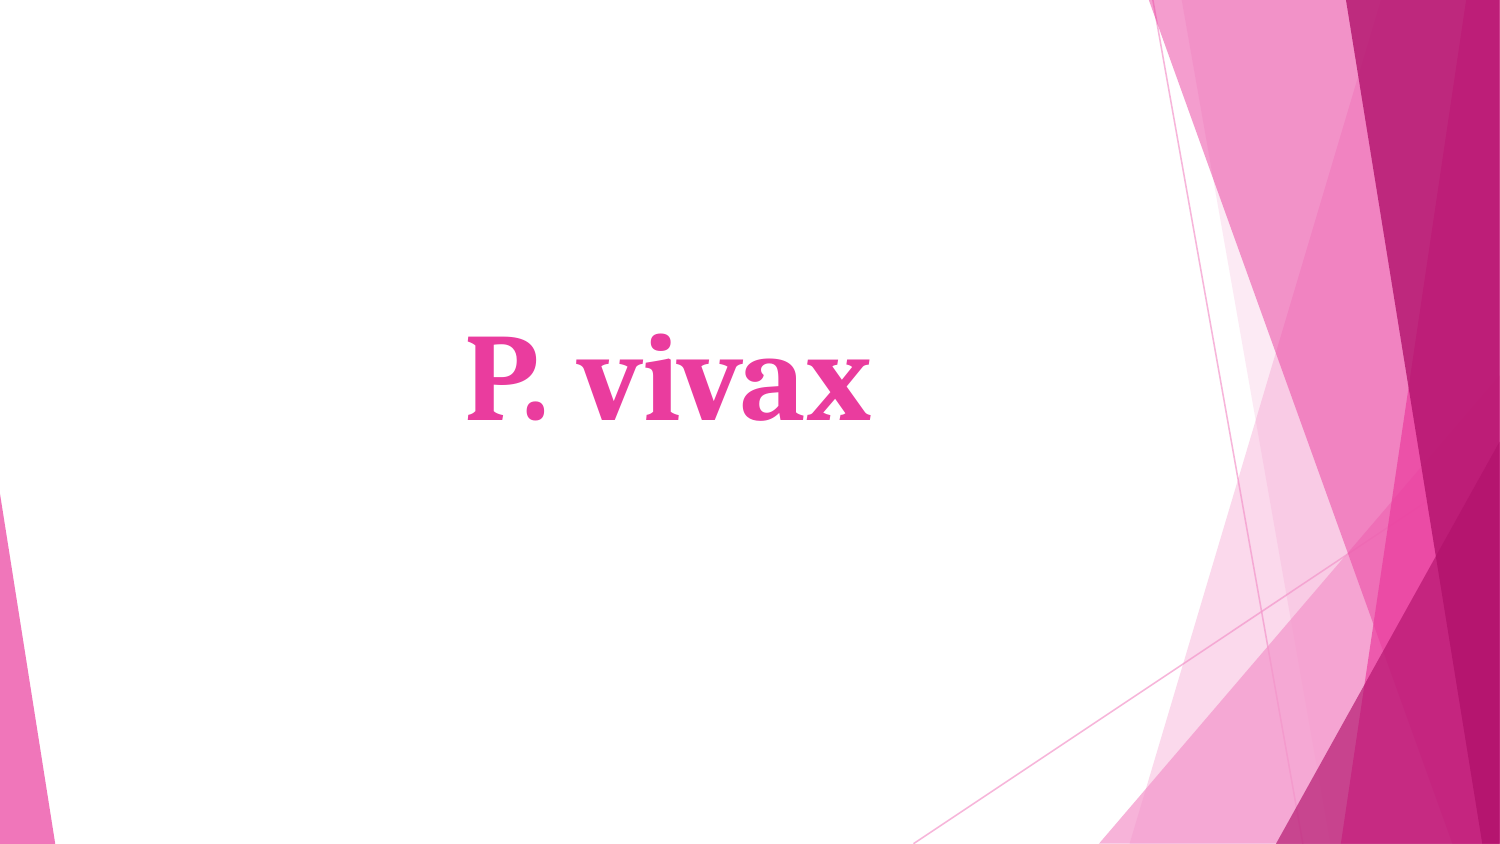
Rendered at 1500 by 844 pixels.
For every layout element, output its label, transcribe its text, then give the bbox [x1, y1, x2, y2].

title P. vivax [449, 223, 1006, 461]
